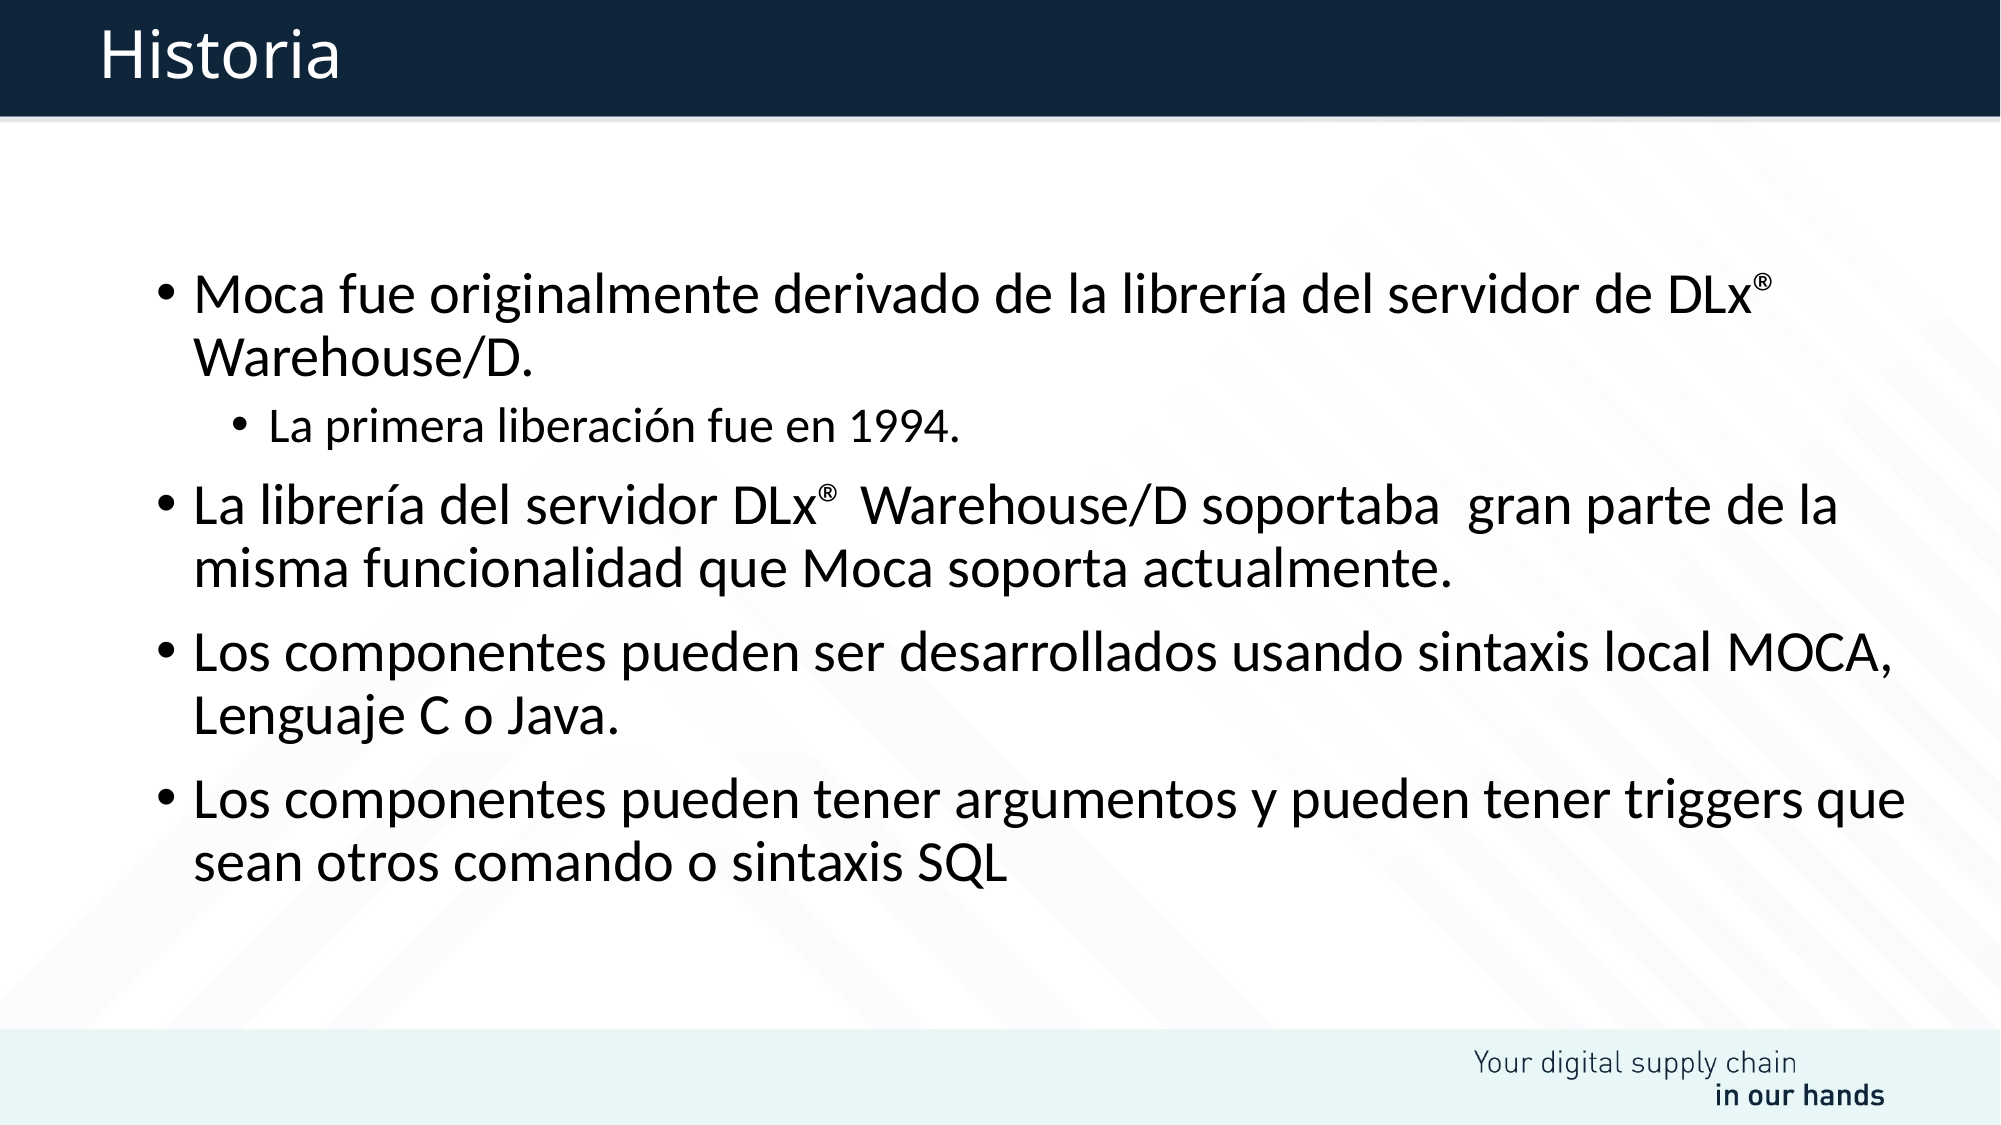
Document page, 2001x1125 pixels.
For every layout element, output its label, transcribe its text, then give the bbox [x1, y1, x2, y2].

list Moca fue originalmente derivado de la librería del servidor de DLx® Warehouse/D. La primera liberación fue en 1994. La librería del servidor DLx® Warehouse/D soportaba gran parte de la misma funcionalidad que Moca soporta actualmente. Los componentes pueden ser desarrollados usando sintaxis local MOCA, Lenguaje C o Java. Los componentes pueden tener argumentos y pueden tener triggers que sean otros comando o sintaxis SQL [141, 255, 1961, 1047]
picture [0, 0, 2001, 1125]
title Historia [83, 0, 1396, 115]
